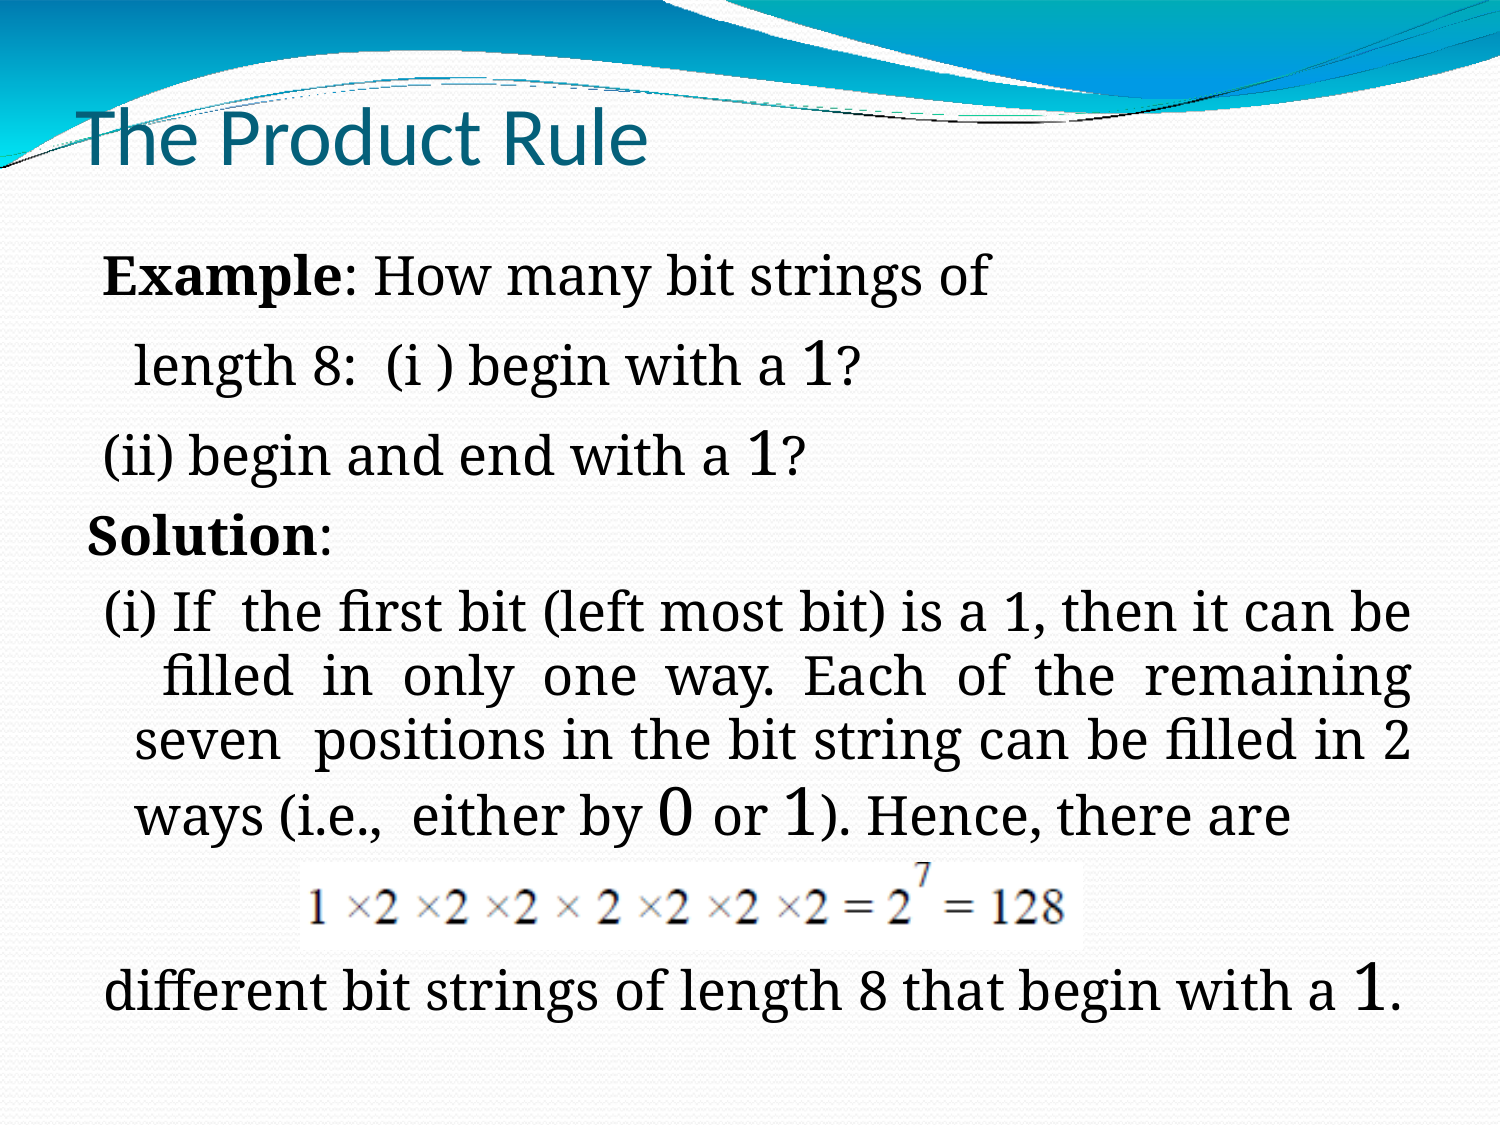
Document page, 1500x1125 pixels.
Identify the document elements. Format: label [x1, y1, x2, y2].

picture [299, 862, 1083, 951]
text_box [0, 0, 1500, 1125]
